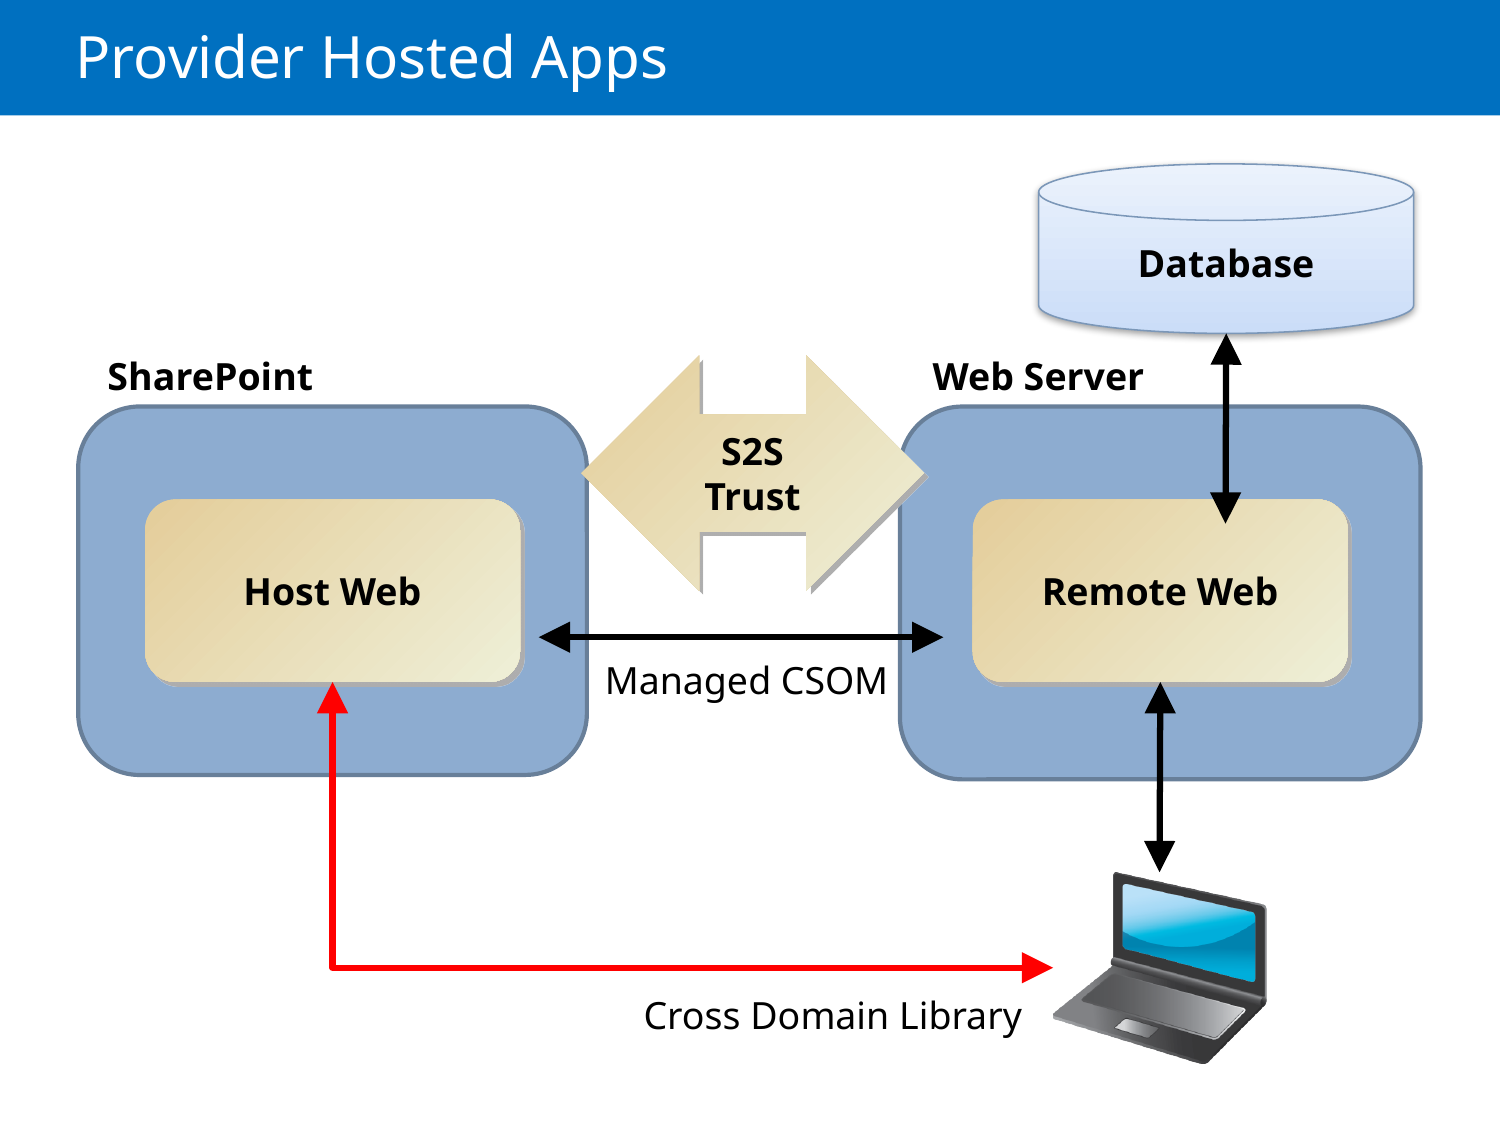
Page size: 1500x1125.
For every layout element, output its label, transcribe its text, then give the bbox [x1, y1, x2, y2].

text_box S2S Trust [581, 355, 924, 591]
text_box Managed CSOM [590, 649, 904, 680]
text_box [1164, 404, 1423, 782]
text_box Cross Domain Library [628, 985, 1038, 1045]
title Provider Hosted Apps [75, 0, 1351, 122]
text_box Web Server [917, 345, 1160, 406]
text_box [332, 681, 1054, 968]
text_box [1057, 687, 1154, 782]
text_box [76, 404, 589, 778]
text_box Remote Web [972, 499, 1348, 682]
text_box Database [1037, 163, 1415, 335]
text_box Host Web [145, 499, 521, 682]
text_box [897, 404, 1220, 680]
text_box SharePoint [92, 345, 329, 406]
picture [1052, 872, 1267, 1064]
